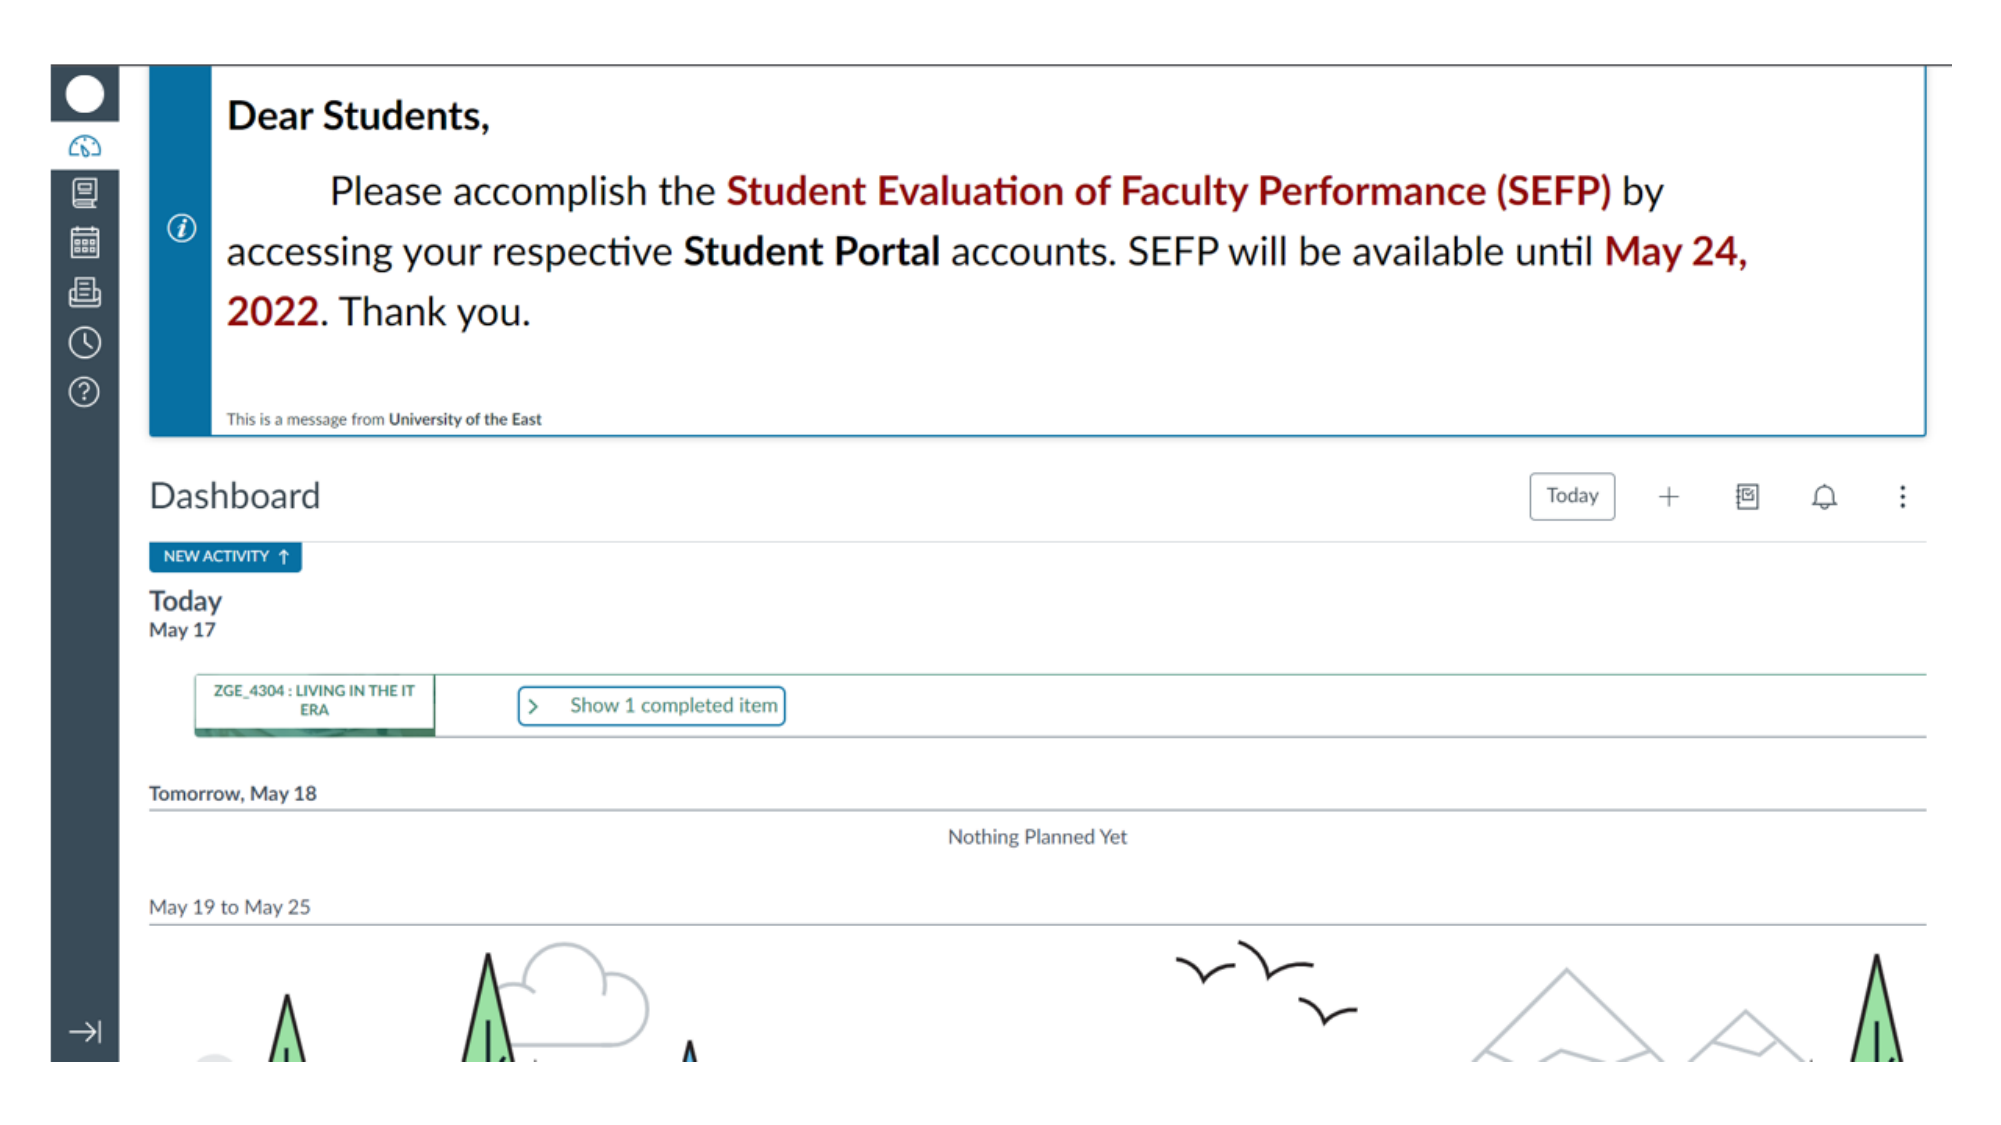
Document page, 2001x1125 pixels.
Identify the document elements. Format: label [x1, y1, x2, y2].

picture [48, 63, 1952, 1062]
